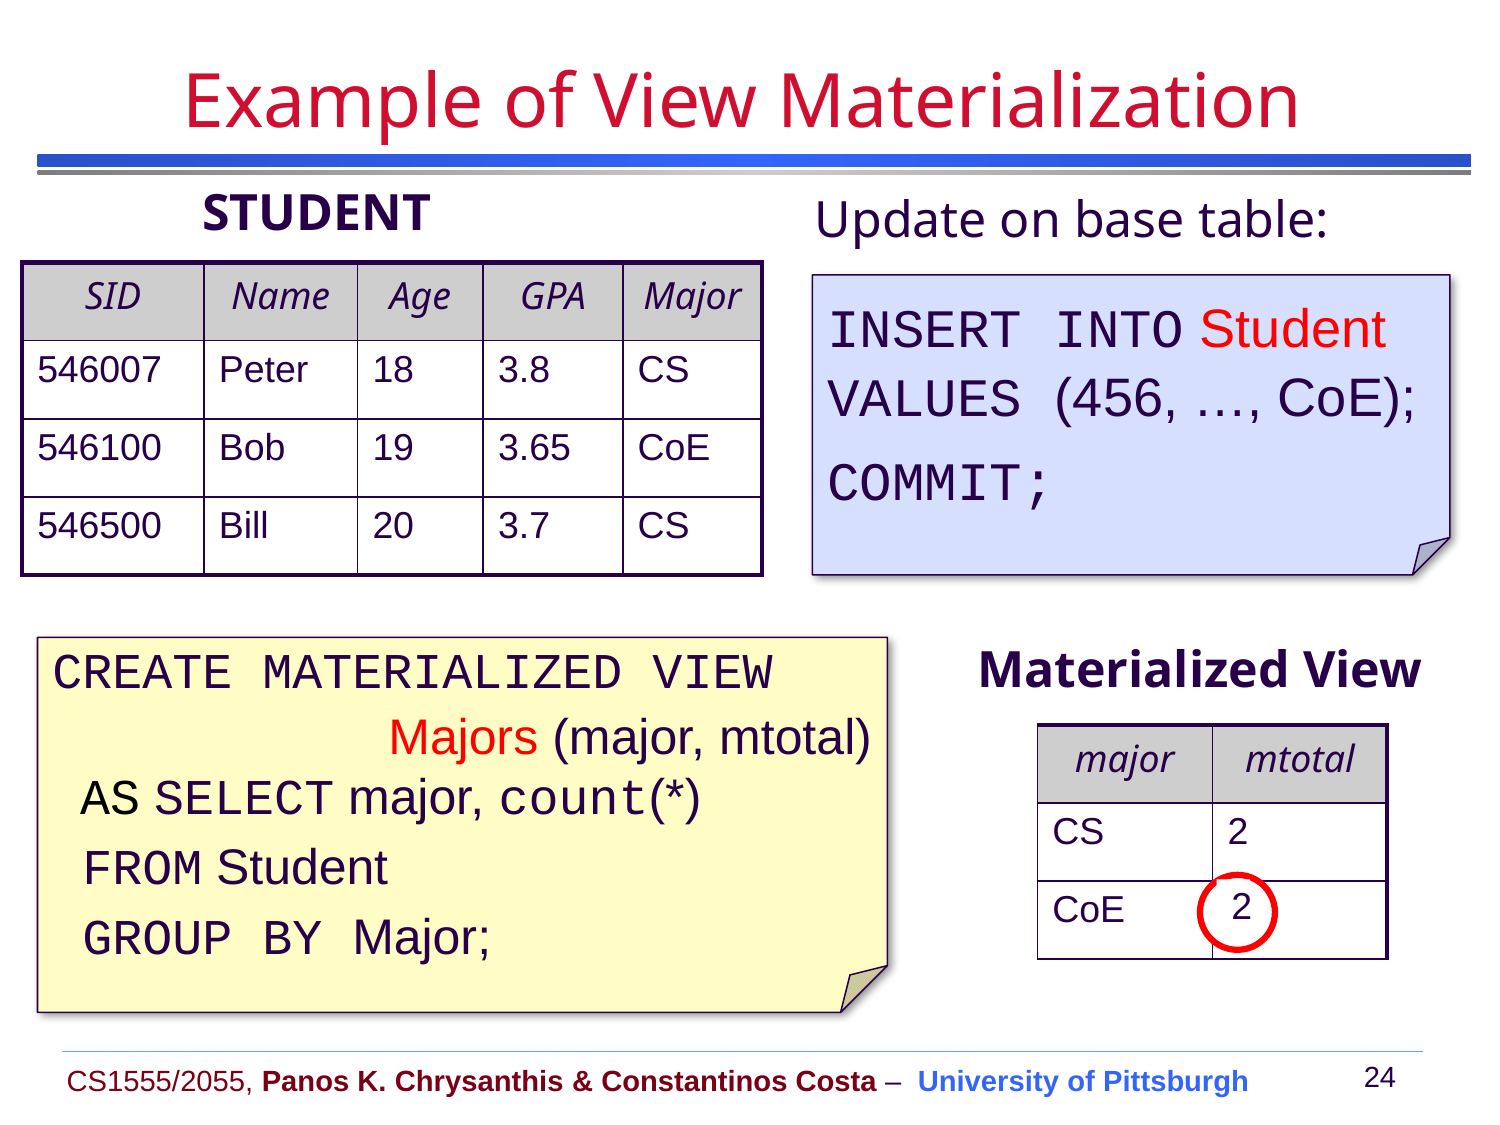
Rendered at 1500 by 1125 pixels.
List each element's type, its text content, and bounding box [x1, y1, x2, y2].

table_cell Peter [205, 341, 357, 418]
table_cell CoE [624, 420, 760, 496]
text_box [1199, 874, 1276, 951]
table_cell CS [624, 341, 760, 418]
table_cell Bob [205, 420, 357, 496]
text_box CREATE MATERIALIZED VIEW Majors (major, mtotal) AS SELECT major, count(*) FROM Student GROUP BY Major; [37, 637, 888, 1013]
text_box Update on base table: [800, 187, 1363, 257]
text_box Materialized View [962, 637, 1475, 707]
text_box STUDENT [187, 179, 588, 249]
table_header SID [24, 265, 203, 340]
table_header mtotal [1213, 727, 1385, 802]
table_cell Bill [205, 498, 357, 573]
table_cell CS [624, 498, 760, 573]
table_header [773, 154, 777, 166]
table_header Major [624, 265, 760, 340]
table_cell 2 [1213, 804, 1385, 880]
table_cell 546100 [24, 420, 203, 496]
table_header Age [358, 265, 482, 340]
table_cell CoE [1038, 882, 1199, 958]
table_cell 3.7 [484, 498, 622, 573]
table_cell CS [1038, 804, 1212, 880]
table_header major [1038, 727, 1212, 802]
title Example of View Materialization [0, 62, 1486, 150]
table_cell 18 [358, 341, 482, 418]
table_cell 546007 [24, 341, 203, 418]
table_cell 1 [1274, 882, 1385, 958]
table_header Name [205, 265, 357, 340]
table_header GPA [484, 265, 622, 340]
table_cell 19 [358, 420, 482, 496]
text_box INSERT INTO Student VALUES (456, …, CoE); COMMIT; [812, 274, 1450, 575]
table_cell 3.8 [484, 341, 622, 418]
table_cell 546500 [24, 498, 203, 573]
table_cell 3.65 [484, 420, 622, 496]
table_cell 20 [358, 498, 482, 573]
